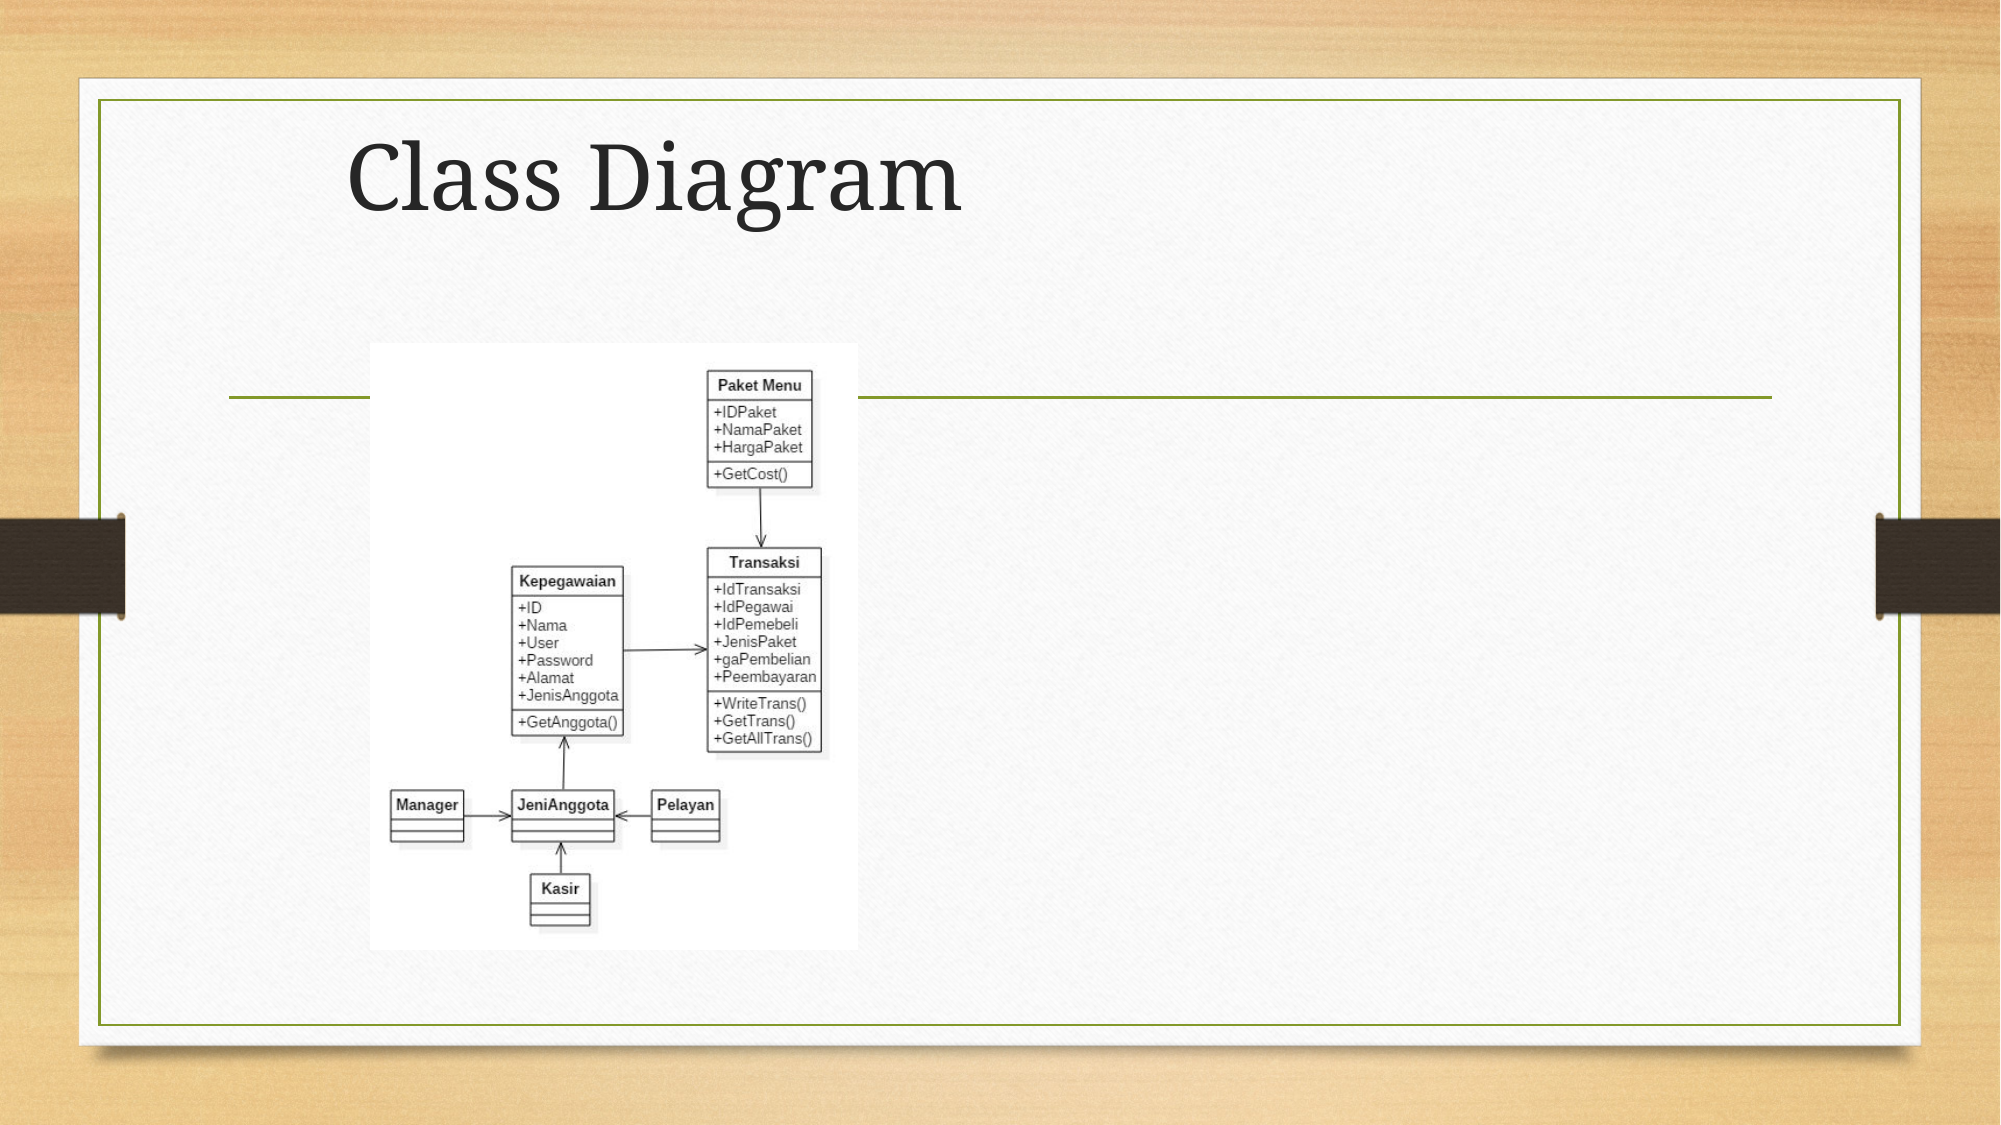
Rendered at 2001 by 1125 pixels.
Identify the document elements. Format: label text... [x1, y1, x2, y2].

title Class Diagram [147, 77, 1163, 271]
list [369, 343, 858, 951]
picture [0, 0, 2001, 1125]
